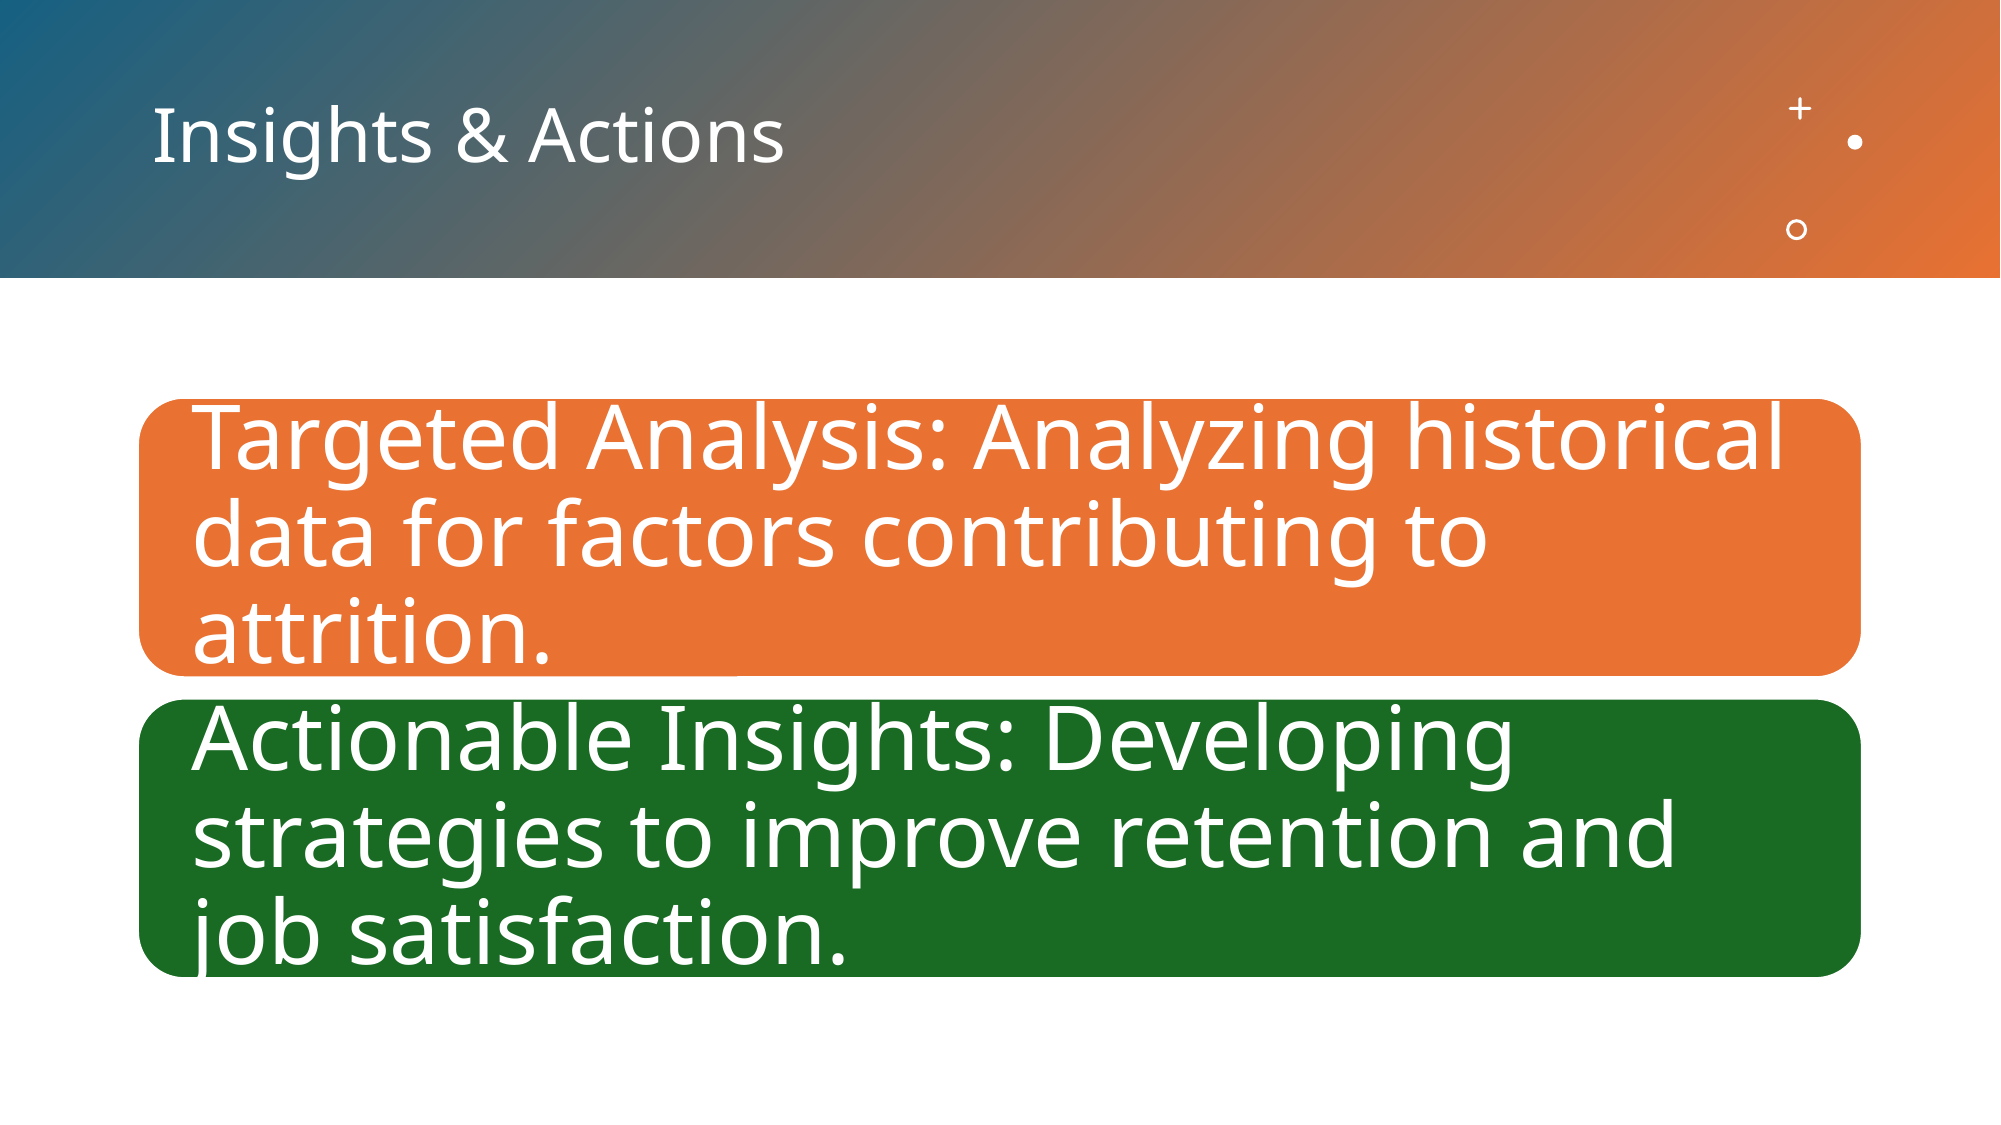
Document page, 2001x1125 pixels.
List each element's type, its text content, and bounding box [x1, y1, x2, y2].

text_box [1788, 97, 1812, 120]
text_box [0, 0, 2000, 279]
text_box [1847, 134, 1863, 150]
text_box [136, 362, 1863, 1014]
text_box [1786, 219, 1808, 241]
title Insights & Actions [137, 49, 1750, 228]
